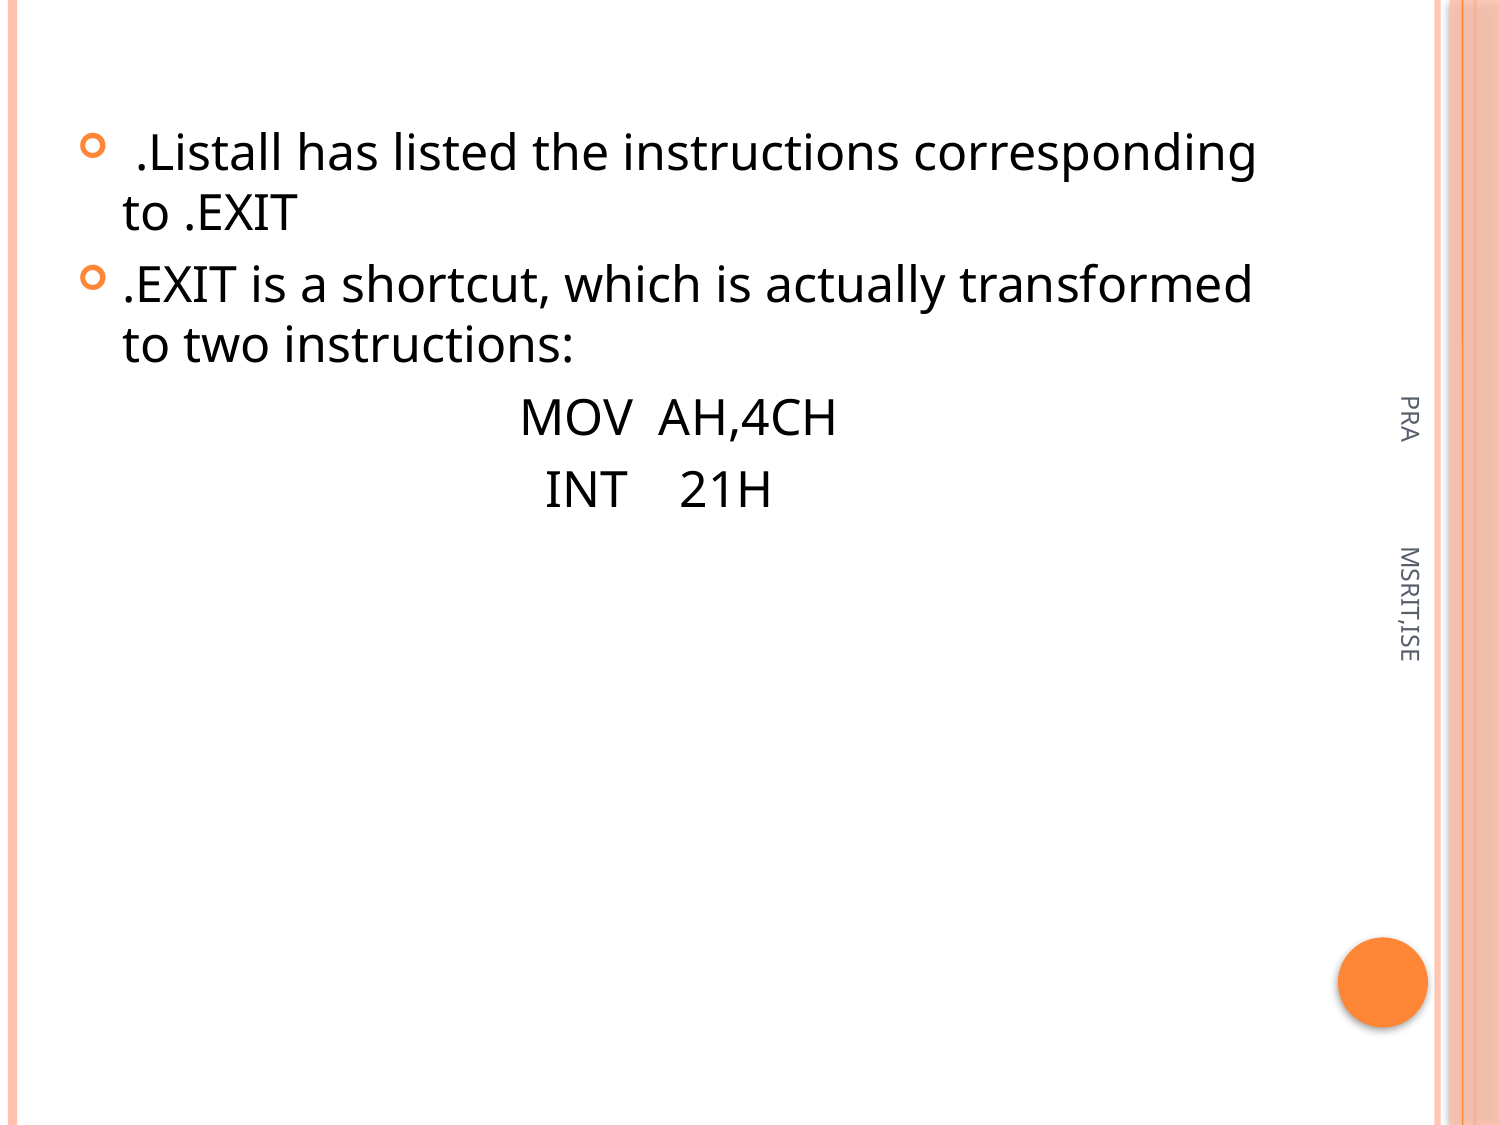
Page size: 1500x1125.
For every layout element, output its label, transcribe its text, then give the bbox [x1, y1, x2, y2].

footer PRA MSRIT,ISE [1379, 380, 1440, 906]
list .Listall has listed the instructions corresponding to .EXIT .EXIT is a shortcut, which is actually transformed to two instructions: MOV AH,4CH INT 21H [62, 112, 1288, 912]
